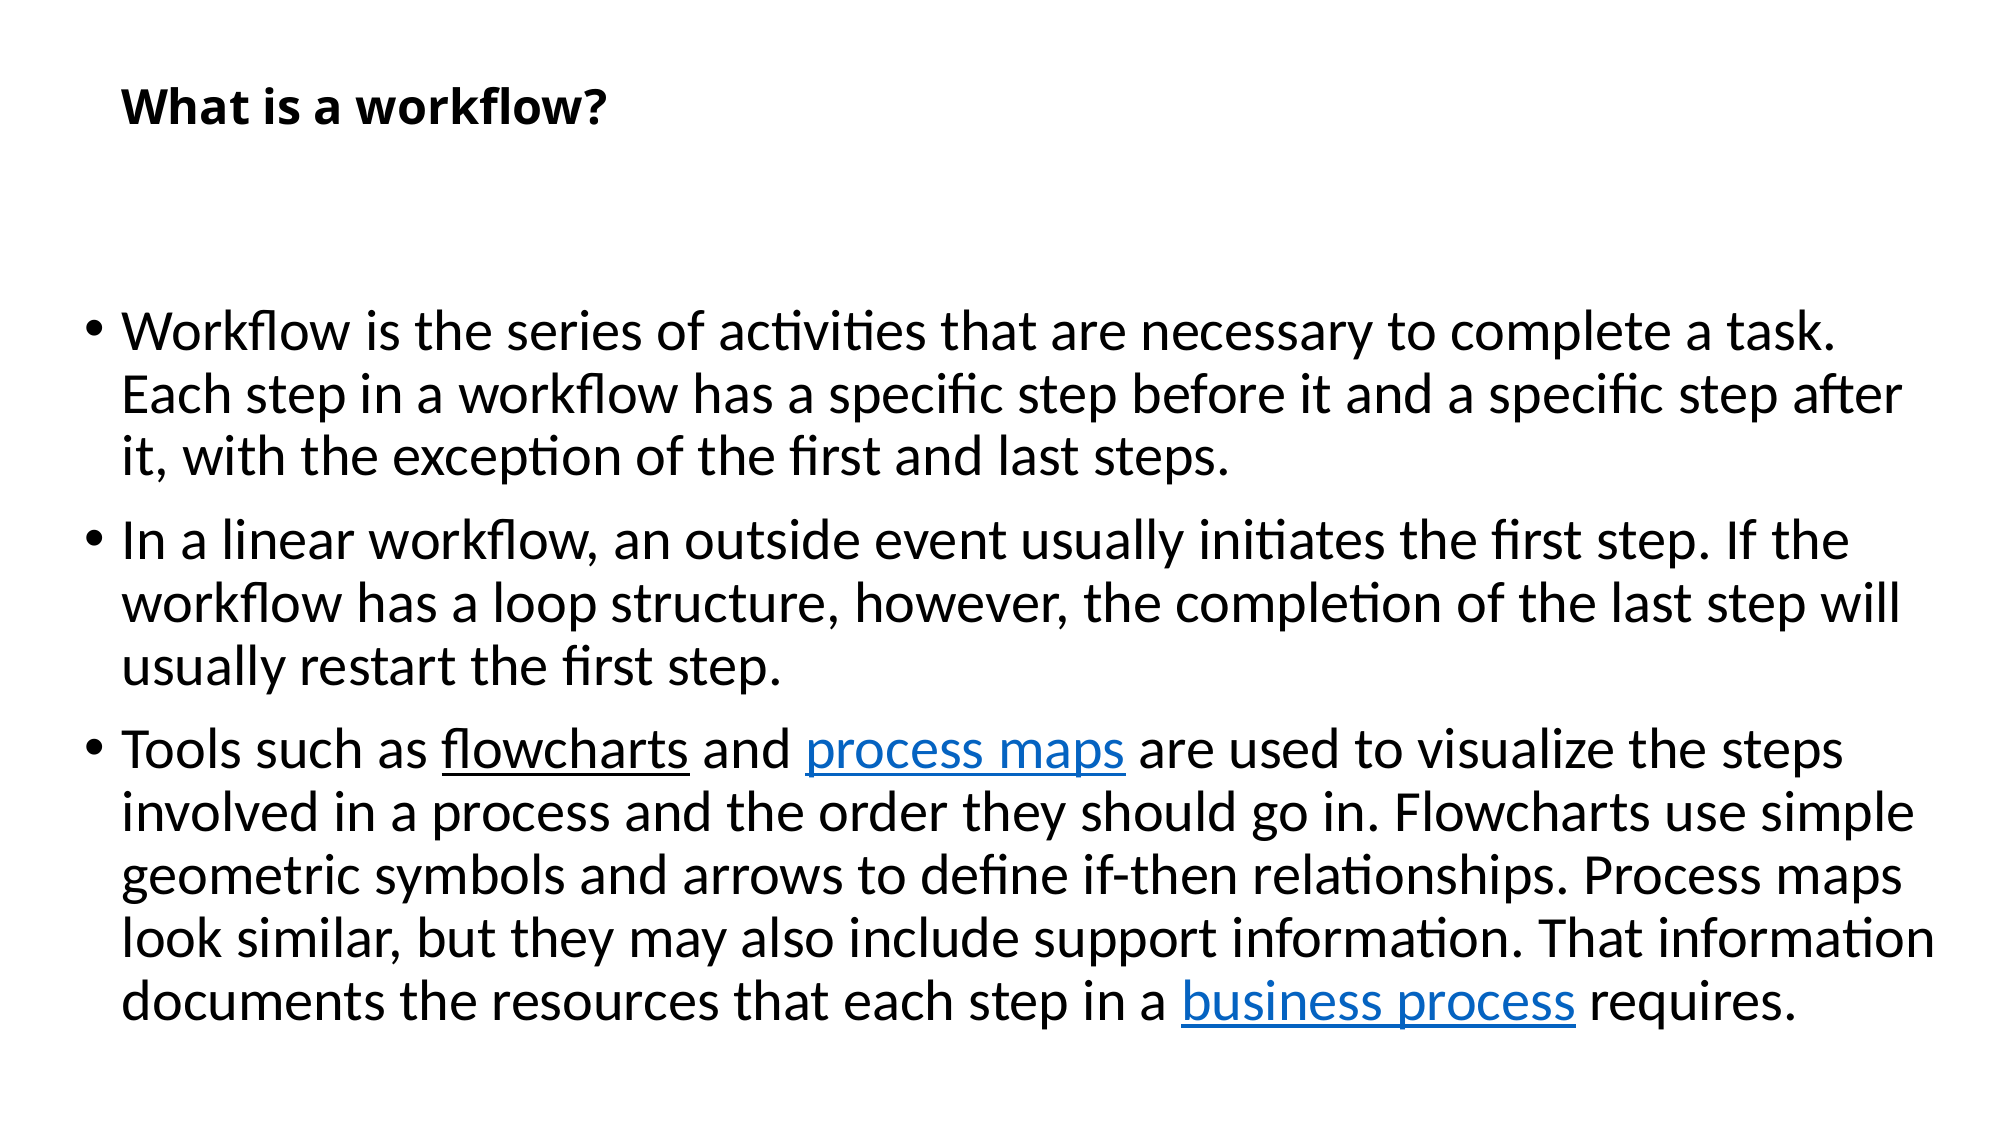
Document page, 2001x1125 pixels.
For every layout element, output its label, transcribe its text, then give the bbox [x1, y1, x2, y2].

list Workflow is the series of activities that are necessary to complete a task. Each step in a workflow has a specific step before it and a specific step after it, with the exception of the first and last steps. In a linear workflow, an outside event usually initiates the first step. If the workflow has a loop structure, however, the completion of the last step will usually restart the first step. Tools such as flowcharts and process maps are used to visualize the steps involved in a process and the order they should go in. Flowcharts use simple geometric symbols and arrows to define if-then relationships. Process maps look similar, but they may also include support information. That information documents the resources that each step in a business process requires. [69, 201, 1952, 1077]
title What is a workflow? [106, 74, 1649, 201]
